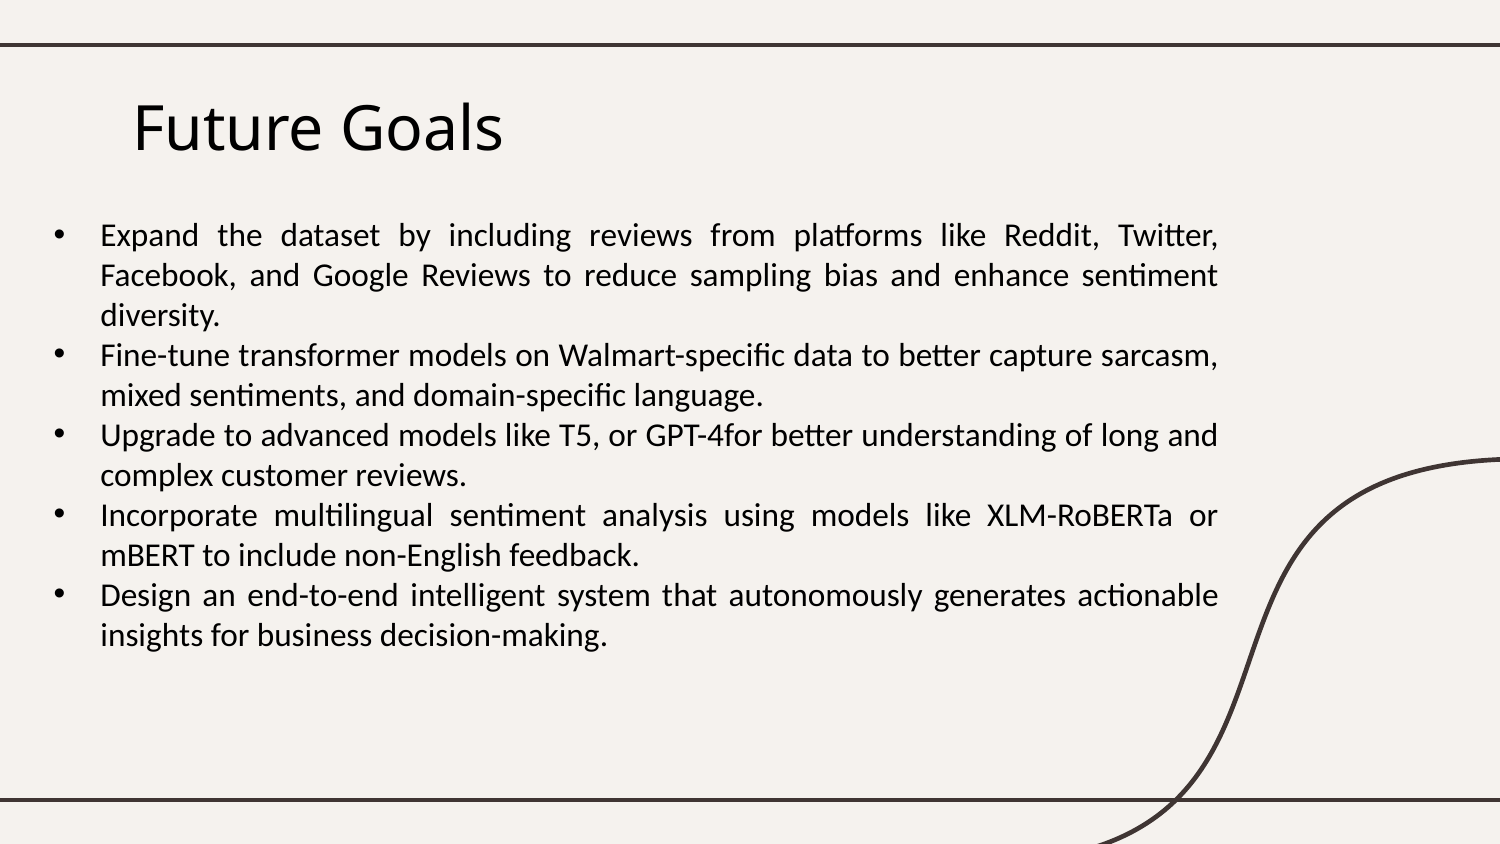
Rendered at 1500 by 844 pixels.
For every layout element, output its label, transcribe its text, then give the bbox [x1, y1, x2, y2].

title Future Goals [116, 72, 1049, 167]
text_box Expand the dataset by including reviews from platforms like Reddit, Twitter, Facebook, and Google Reviews to reduce sampling bias and enhance sentiment diversity. Fine-tune transformer models on Walmart-specific data to better capture sarcasm, mixed sentiments, and domain-specific language. Upgrade to advanced models like T5, or GPT-4for better understanding of long and complex customer reviews. Incorporate multilingual sentiment analysis using models like XLM-RoBERTa or mBERT to include non-English feedback. Design an end-to-end intelligent system that autonomously generates actionable insights for business decision-making. [38, 206, 1235, 661]
